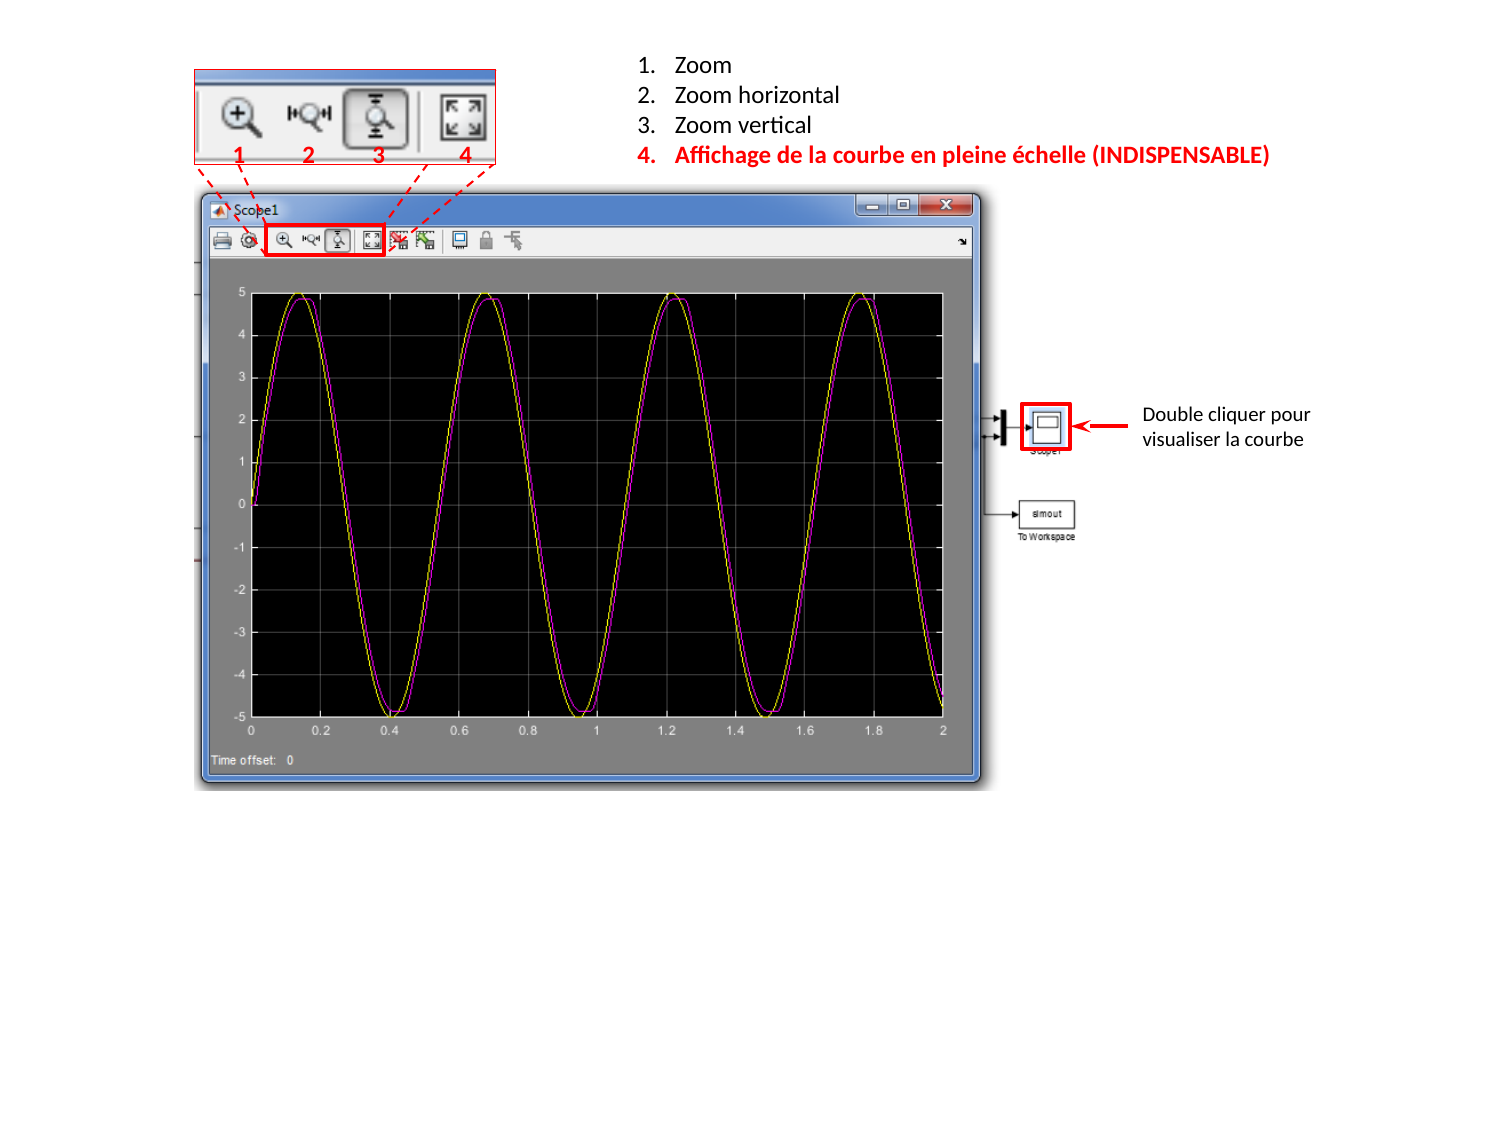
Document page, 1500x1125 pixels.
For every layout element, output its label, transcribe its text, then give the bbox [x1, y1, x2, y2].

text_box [194, 172, 267, 225]
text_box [383, 171, 496, 256]
picture [194, 184, 1091, 791]
text_box Double cliquer pour visualiser la courbe [1127, 393, 1388, 459]
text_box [194, 231, 267, 256]
text_box Zoom Zoom horizontal Zoom vertical Affichage de la courbe en pleine échelle (INDISPENSABLE) [622, 41, 1306, 177]
picture [194, 69, 496, 165]
